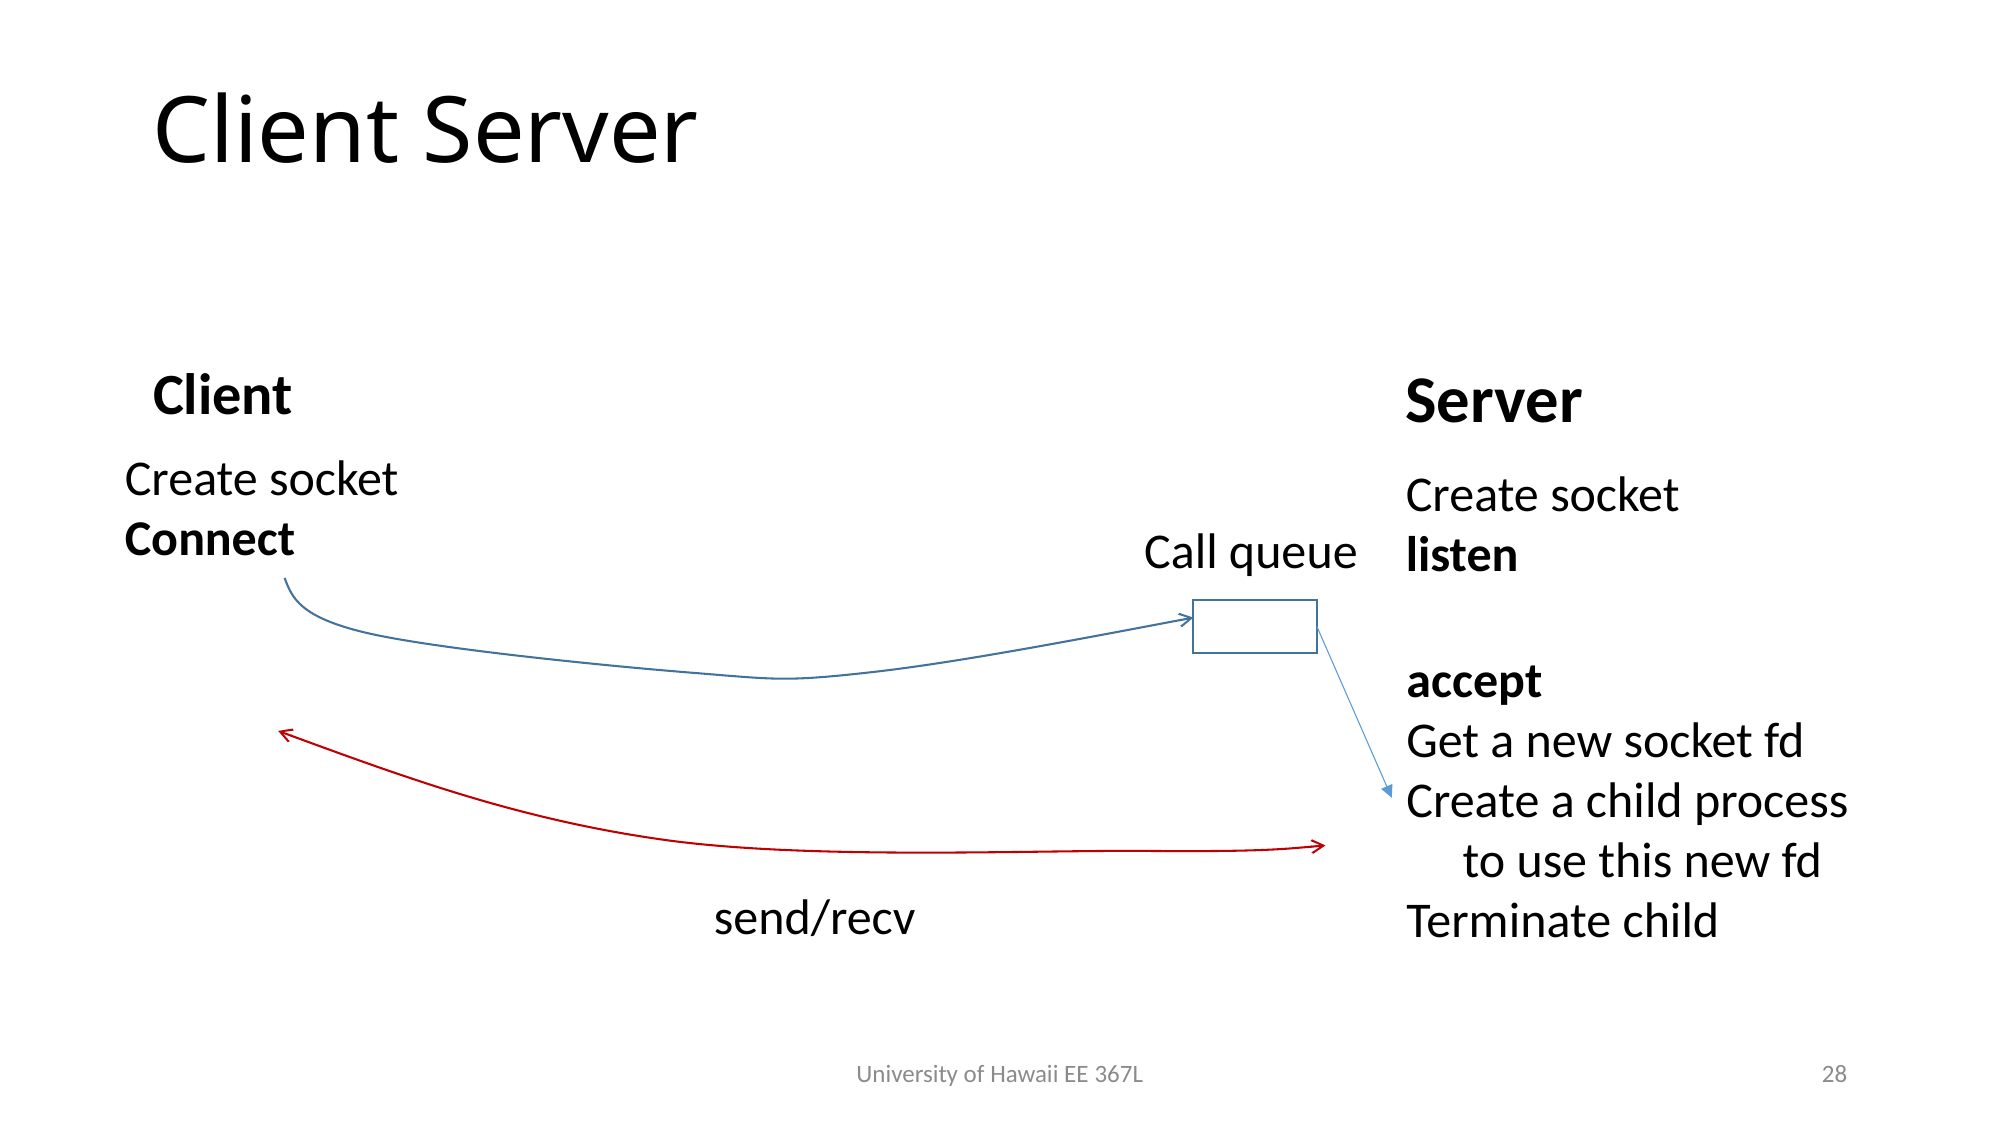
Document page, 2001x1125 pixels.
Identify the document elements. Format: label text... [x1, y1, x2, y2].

text_box Create socket listen [1391, 454, 1695, 589]
footer University of Hawaii EE 367L [662, 1042, 1338, 1103]
text_box [278, 728, 1326, 854]
text_box Server [1390, 348, 1598, 444]
text_box send/recv [699, 877, 931, 953]
text_box Create socket Connect [110, 438, 414, 573]
title Client Server [137, 59, 1863, 206]
text_box [283, 577, 1192, 680]
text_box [1316, 626, 1390, 800]
text_box accept Get a new socket fd Create a child process to use this new fd Terminate child [1391, 640, 1864, 956]
text_box Client [138, 348, 308, 434]
slide_number 28 [1412, 1042, 1863, 1103]
text_box Call queue [1129, 511, 1373, 587]
text_box [1192, 599, 1318, 654]
